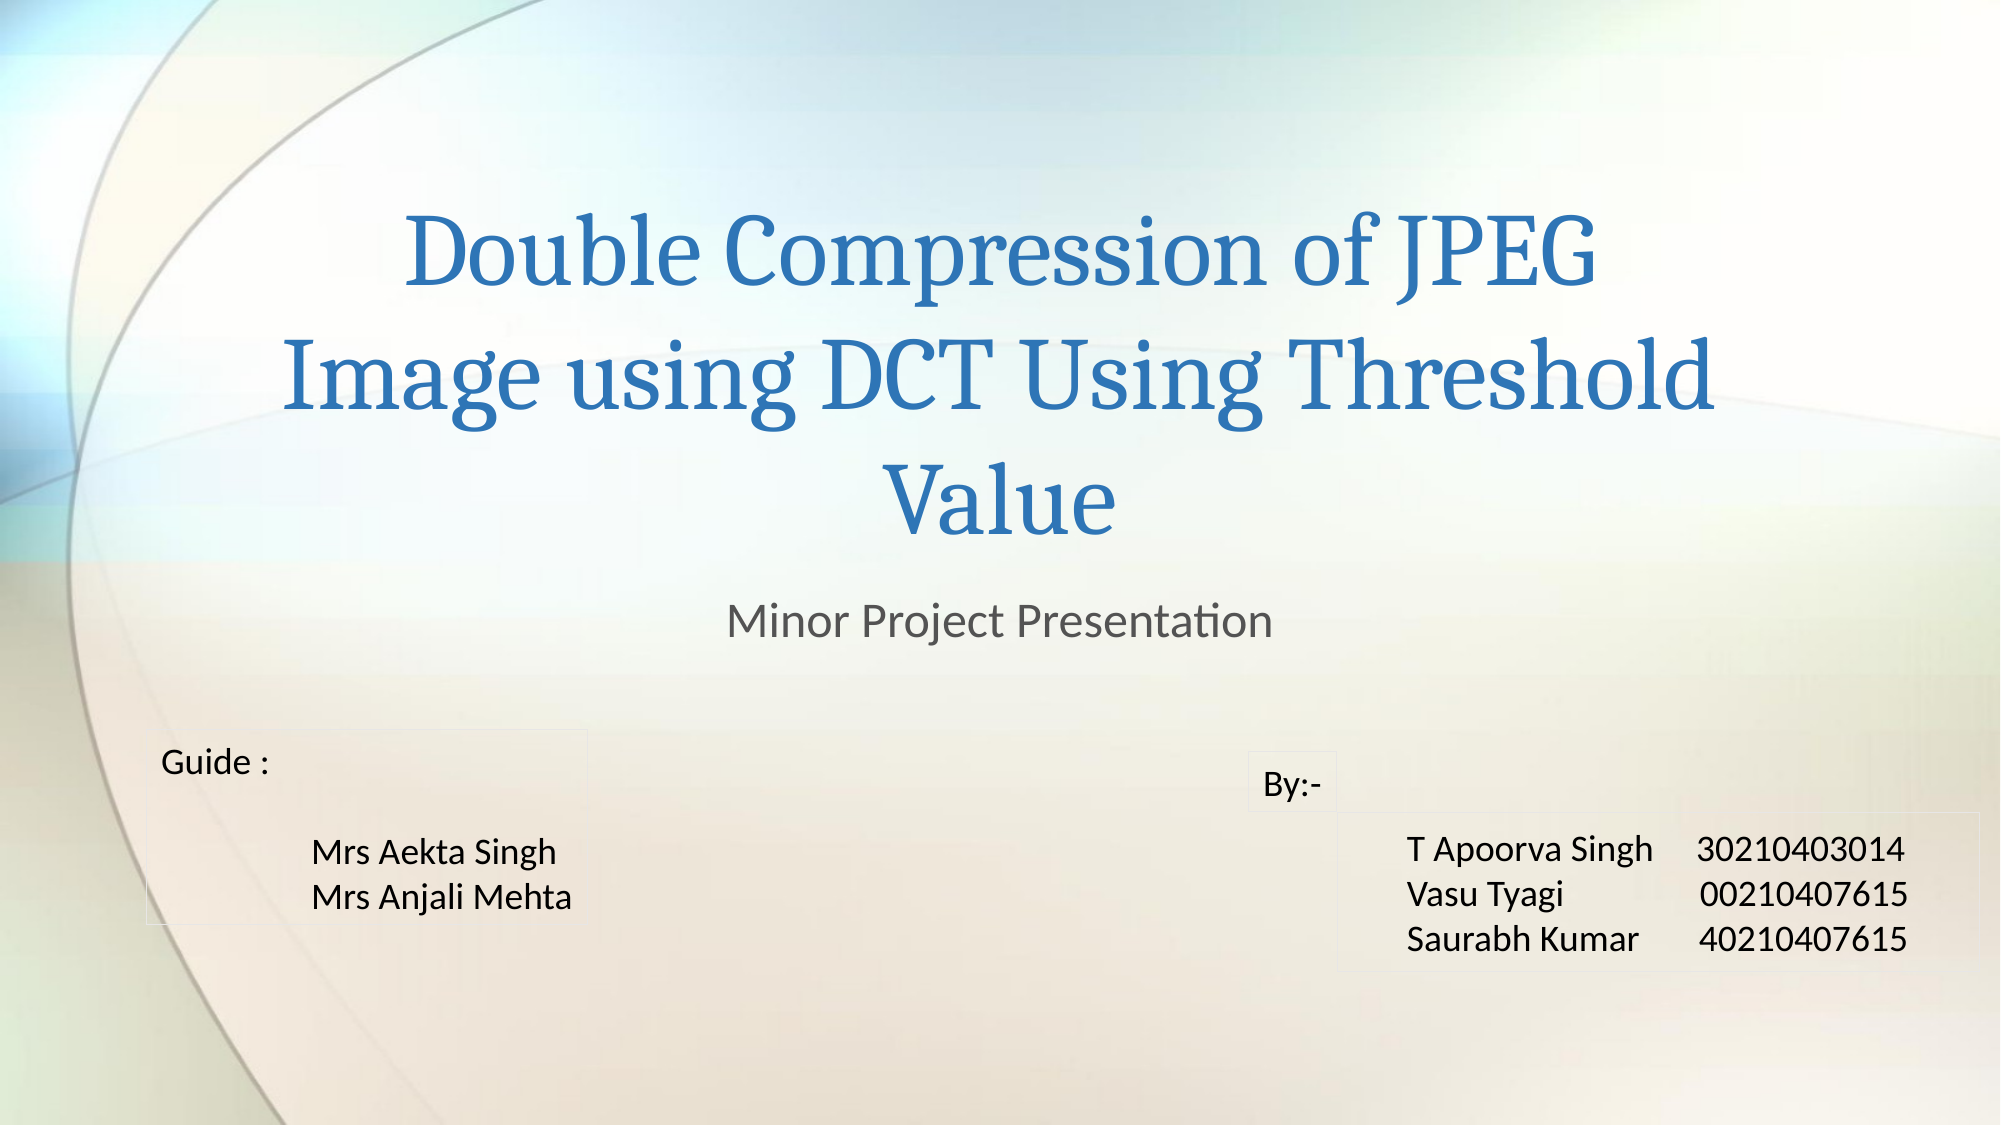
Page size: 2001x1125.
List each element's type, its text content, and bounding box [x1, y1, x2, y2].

text_box By:- [1248, 751, 1337, 812]
picture [0, 0, 2001, 1125]
subtitle Minor Project Presentation [662, 587, 1338, 688]
text_box Guide : Mrs Aekta Singh Mrs Anjali Mehta [146, 729, 588, 925]
text_box T Apoorva Singh 30210403014 Vasu Tyagi 00210407615 Saurabh Kumar 40210407615 [1337, 812, 1980, 972]
title Double Compression of JPEG Image using DCT Using Threshold Value [249, 170, 1750, 563]
